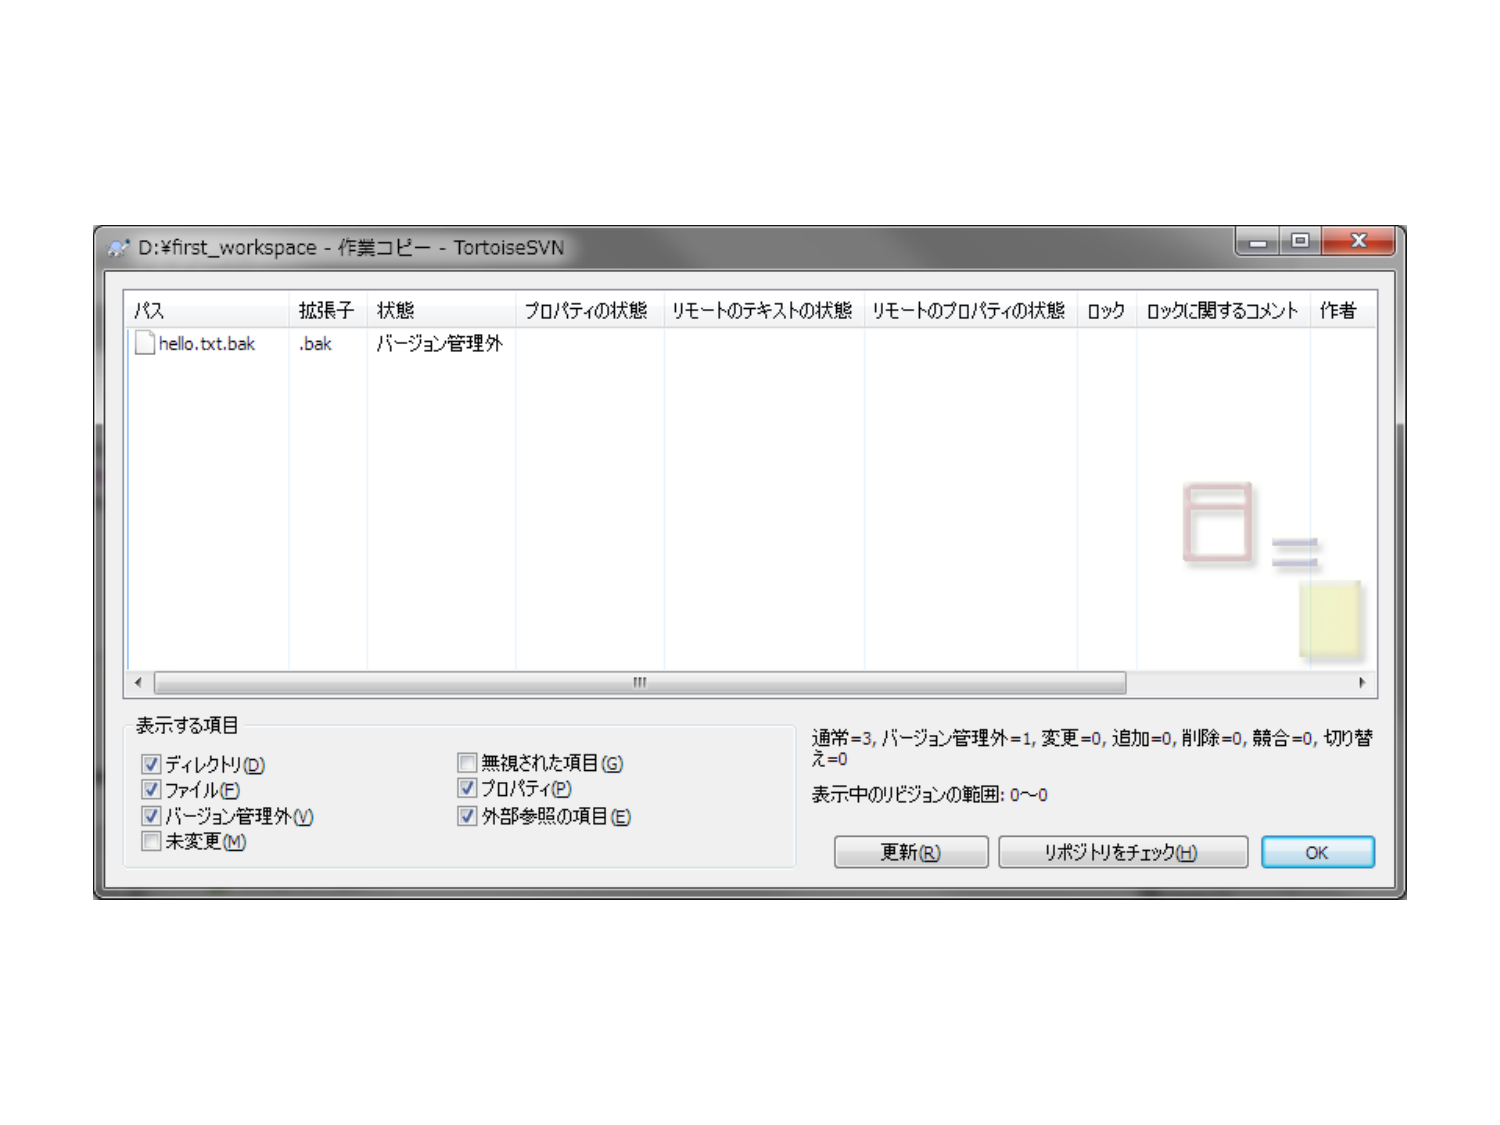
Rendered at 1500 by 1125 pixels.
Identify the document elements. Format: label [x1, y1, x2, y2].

picture [93, 225, 1407, 900]
